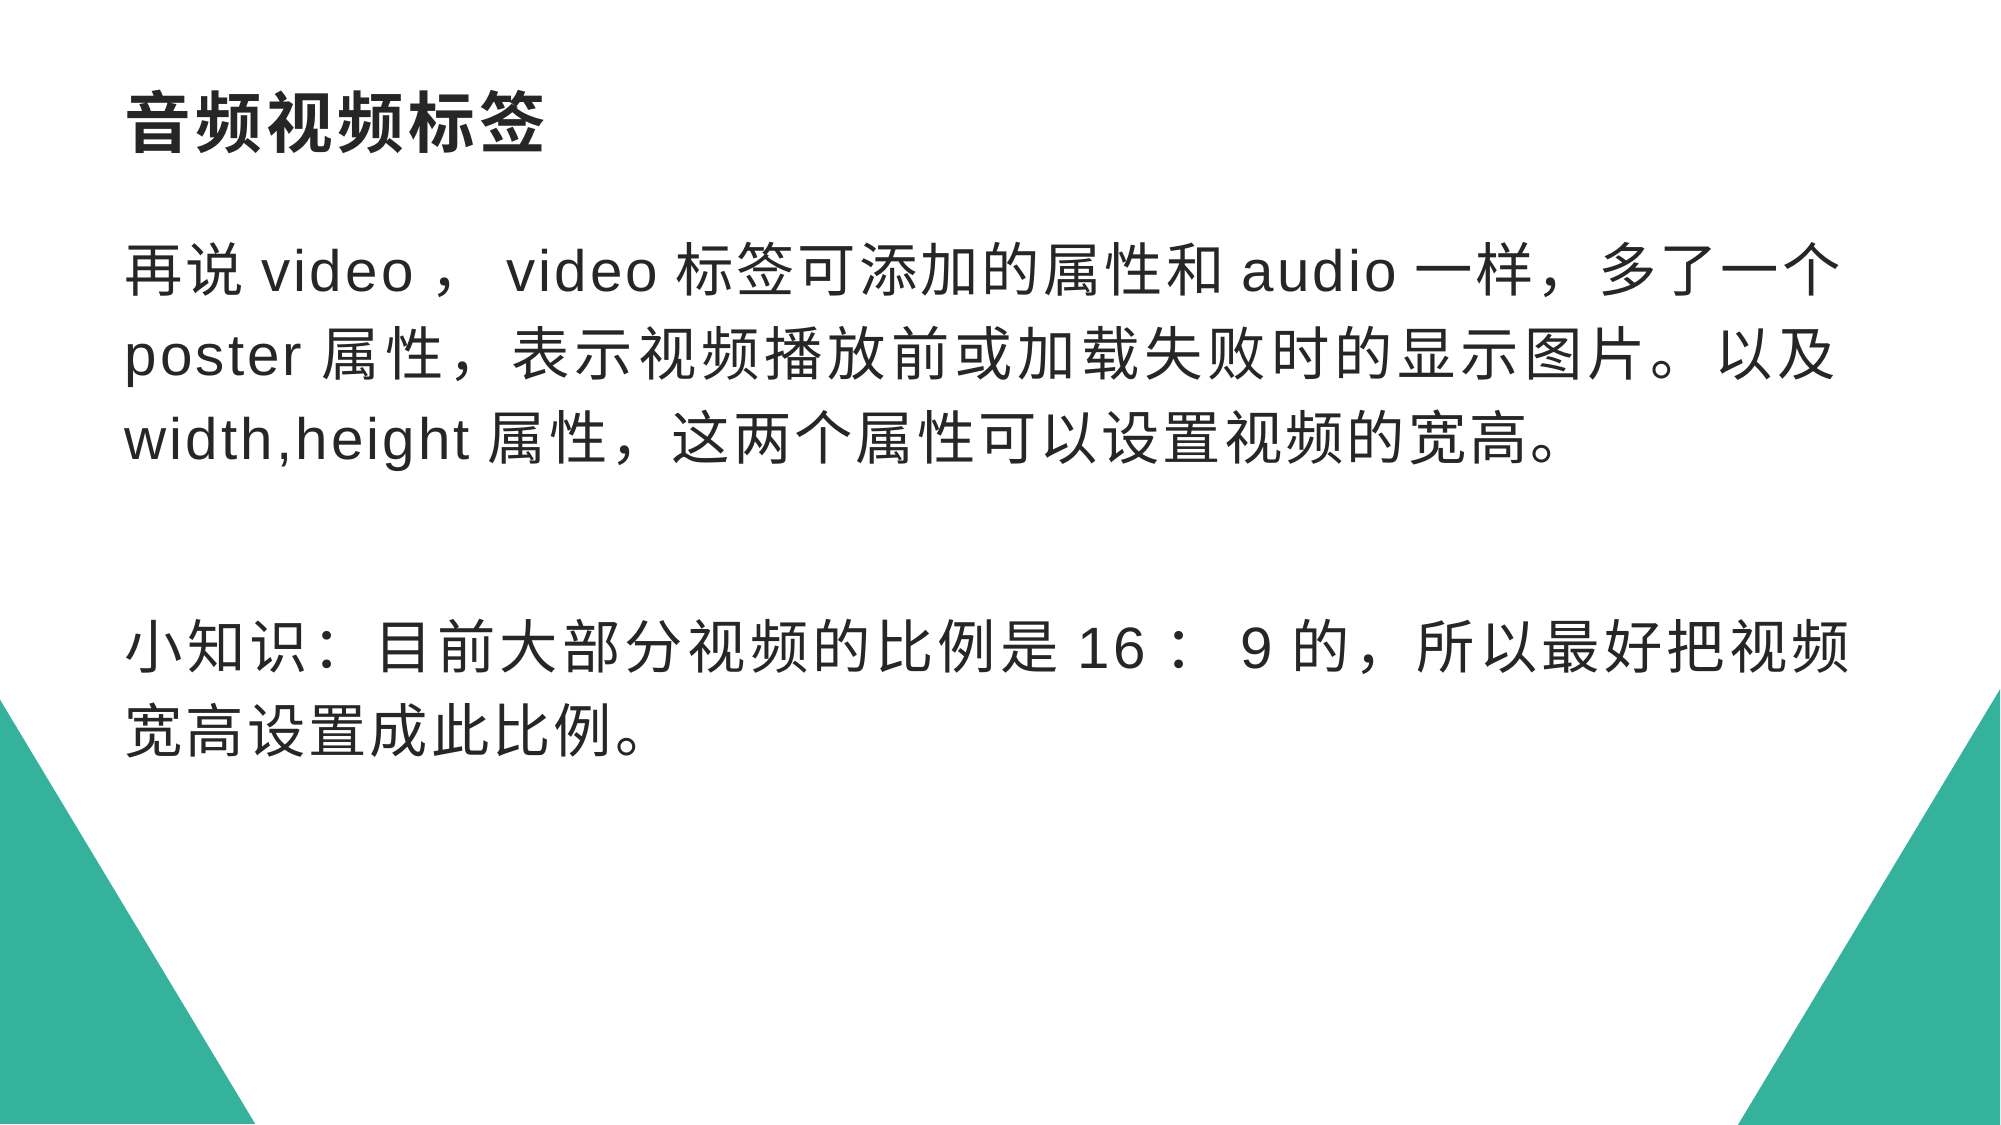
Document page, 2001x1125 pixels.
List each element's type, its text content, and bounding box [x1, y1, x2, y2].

list 再说video，video标签可添加的属性和audio一样，多了一个poster属性，表示视频播放前或加载失败时的显示图片。以及width,height属性，这两个属性可以设置视频的宽高。 小知识：目前大部分视频的比例是16：9的，所以最好把视频宽高设置成此比例。 [109, 211, 1869, 1041]
title 音频视频标签 [109, 72, 1891, 146]
